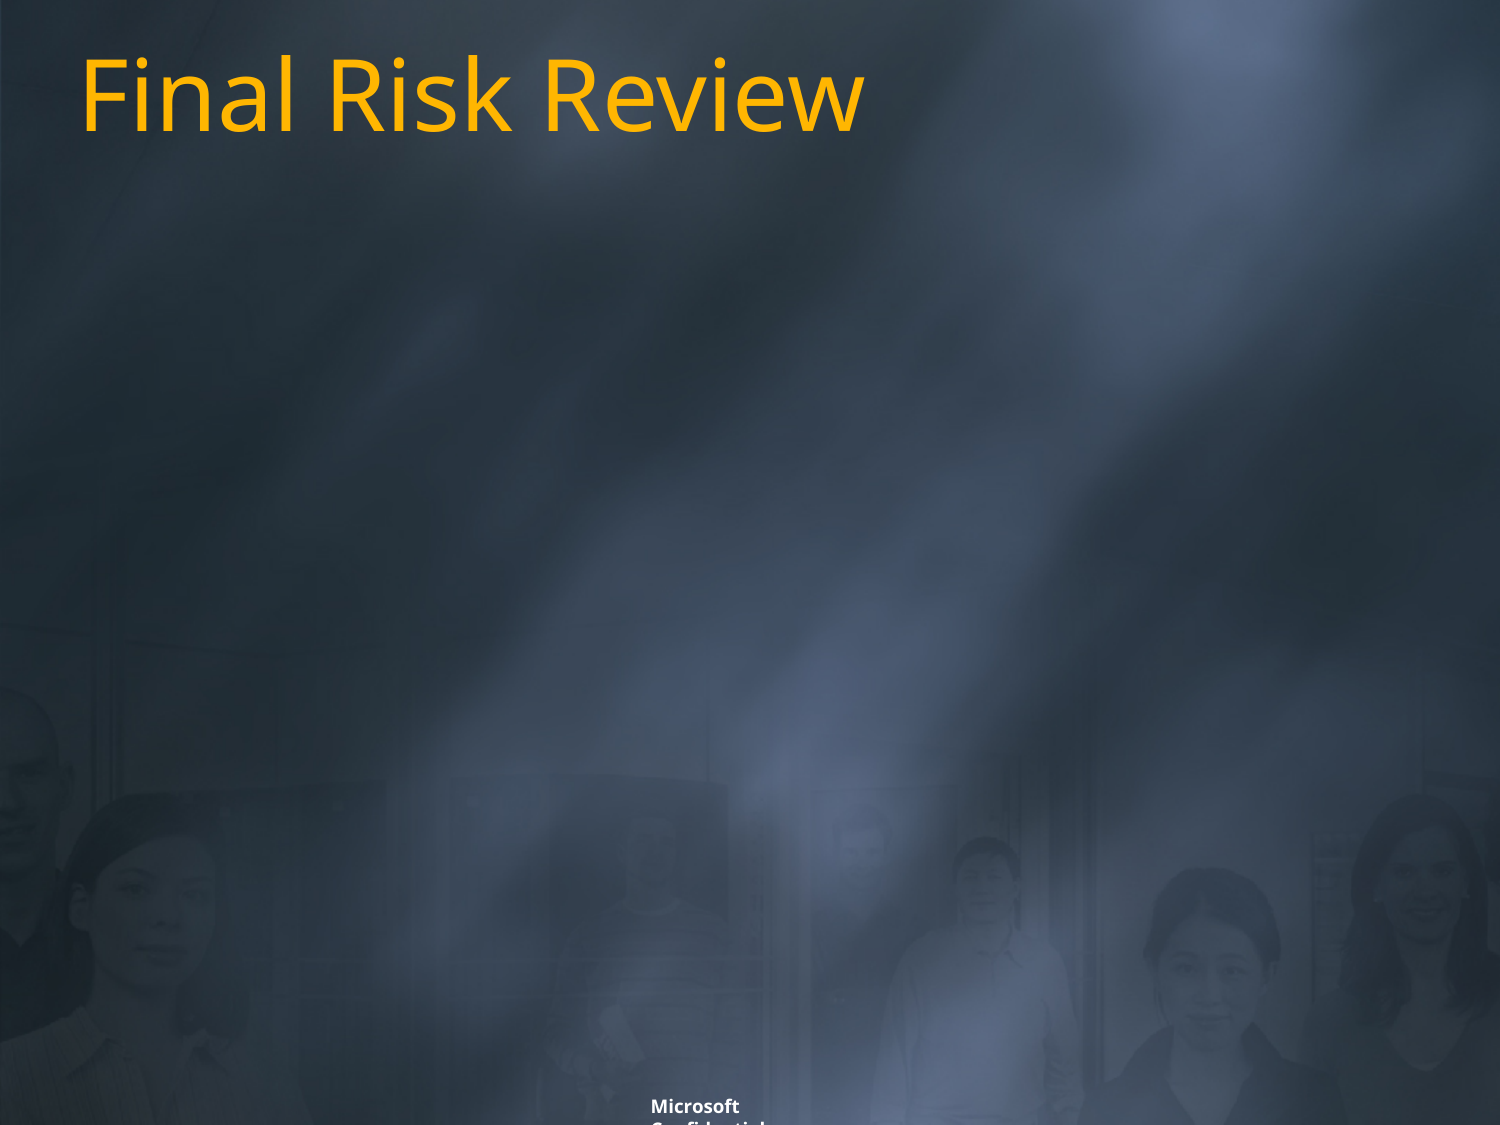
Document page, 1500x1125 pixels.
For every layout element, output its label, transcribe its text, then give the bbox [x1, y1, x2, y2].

title Final Risk Review [62, 37, 1438, 161]
picture [0, 0, 1500, 1125]
